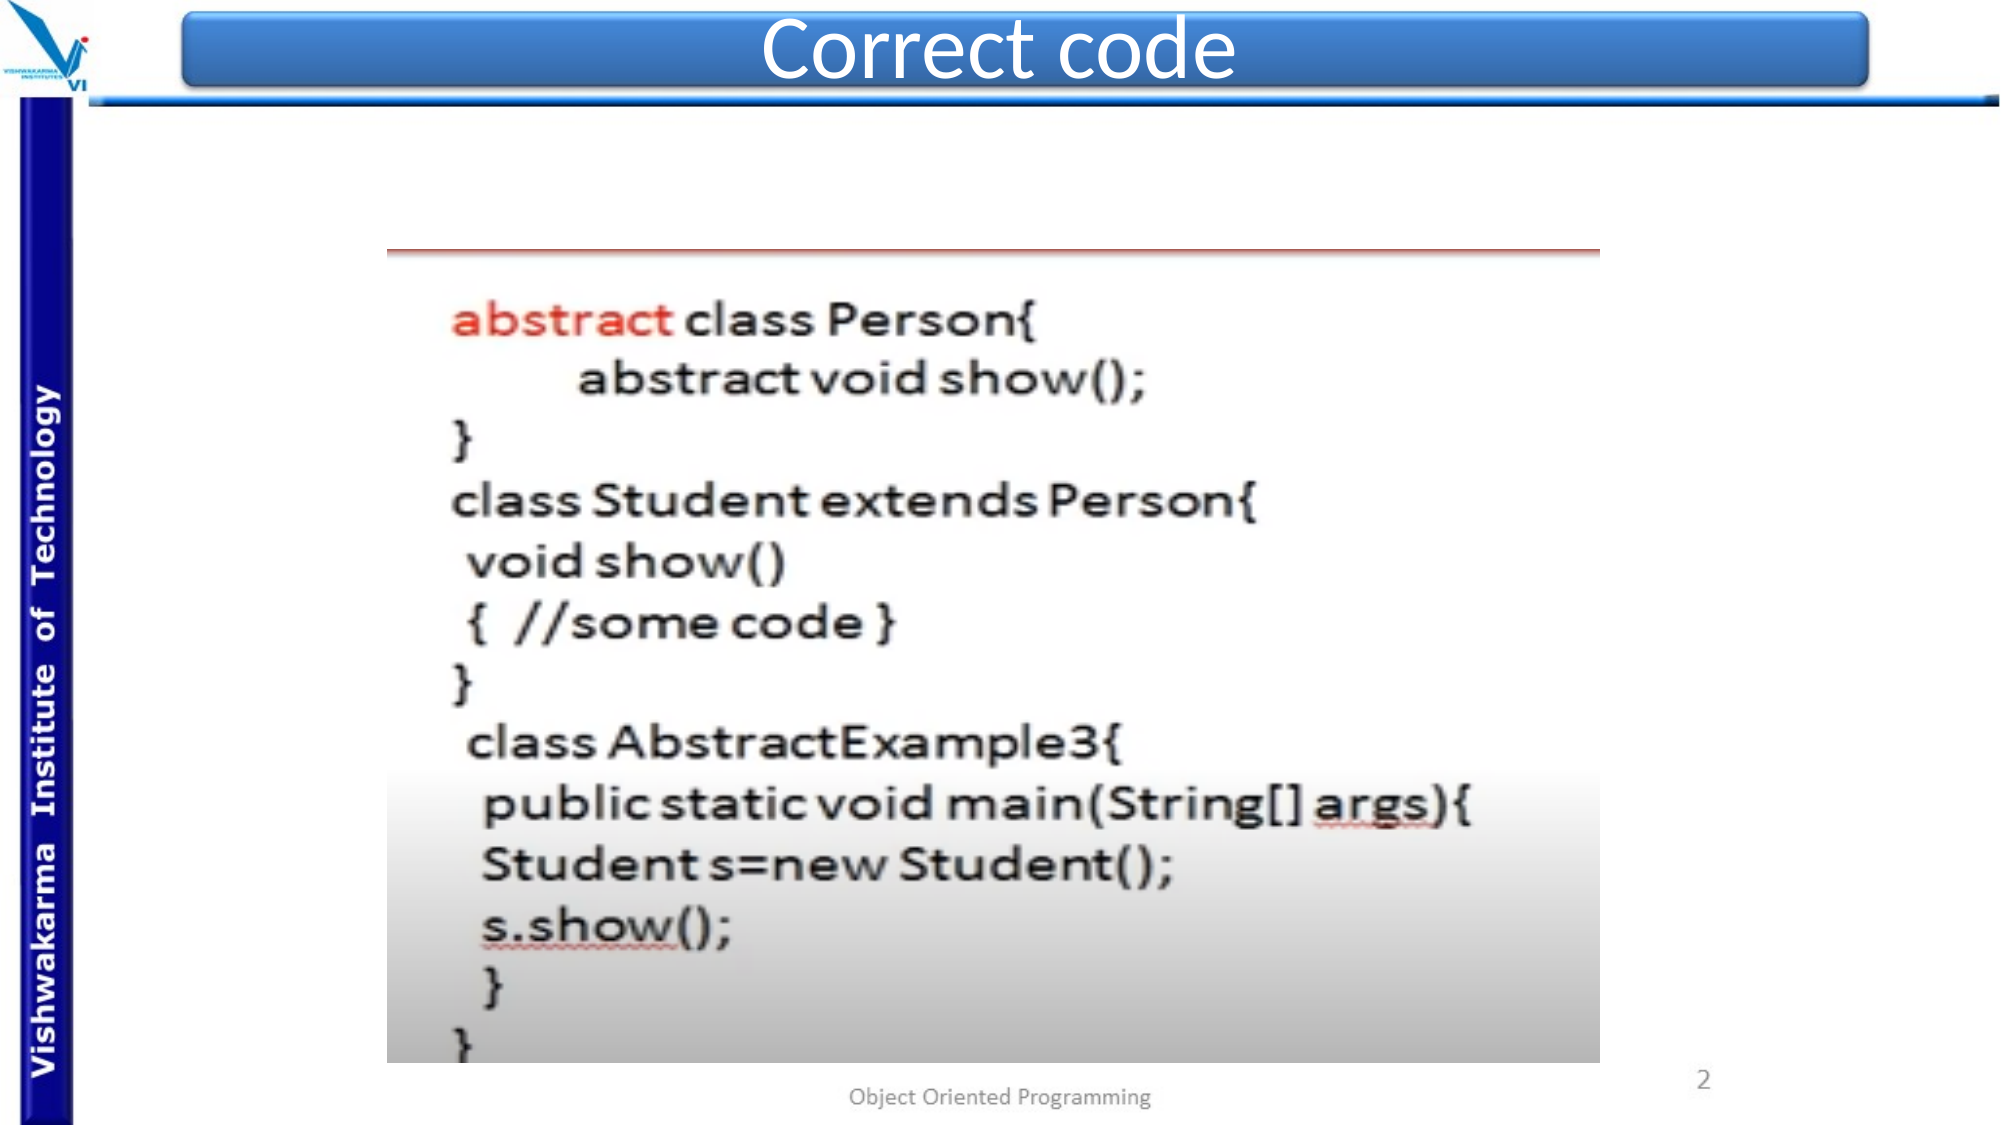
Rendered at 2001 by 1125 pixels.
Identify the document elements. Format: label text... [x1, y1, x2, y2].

title Correct code [99, 0, 1900, 136]
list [387, 249, 1601, 1063]
picture [0, 0, 2001, 1125]
